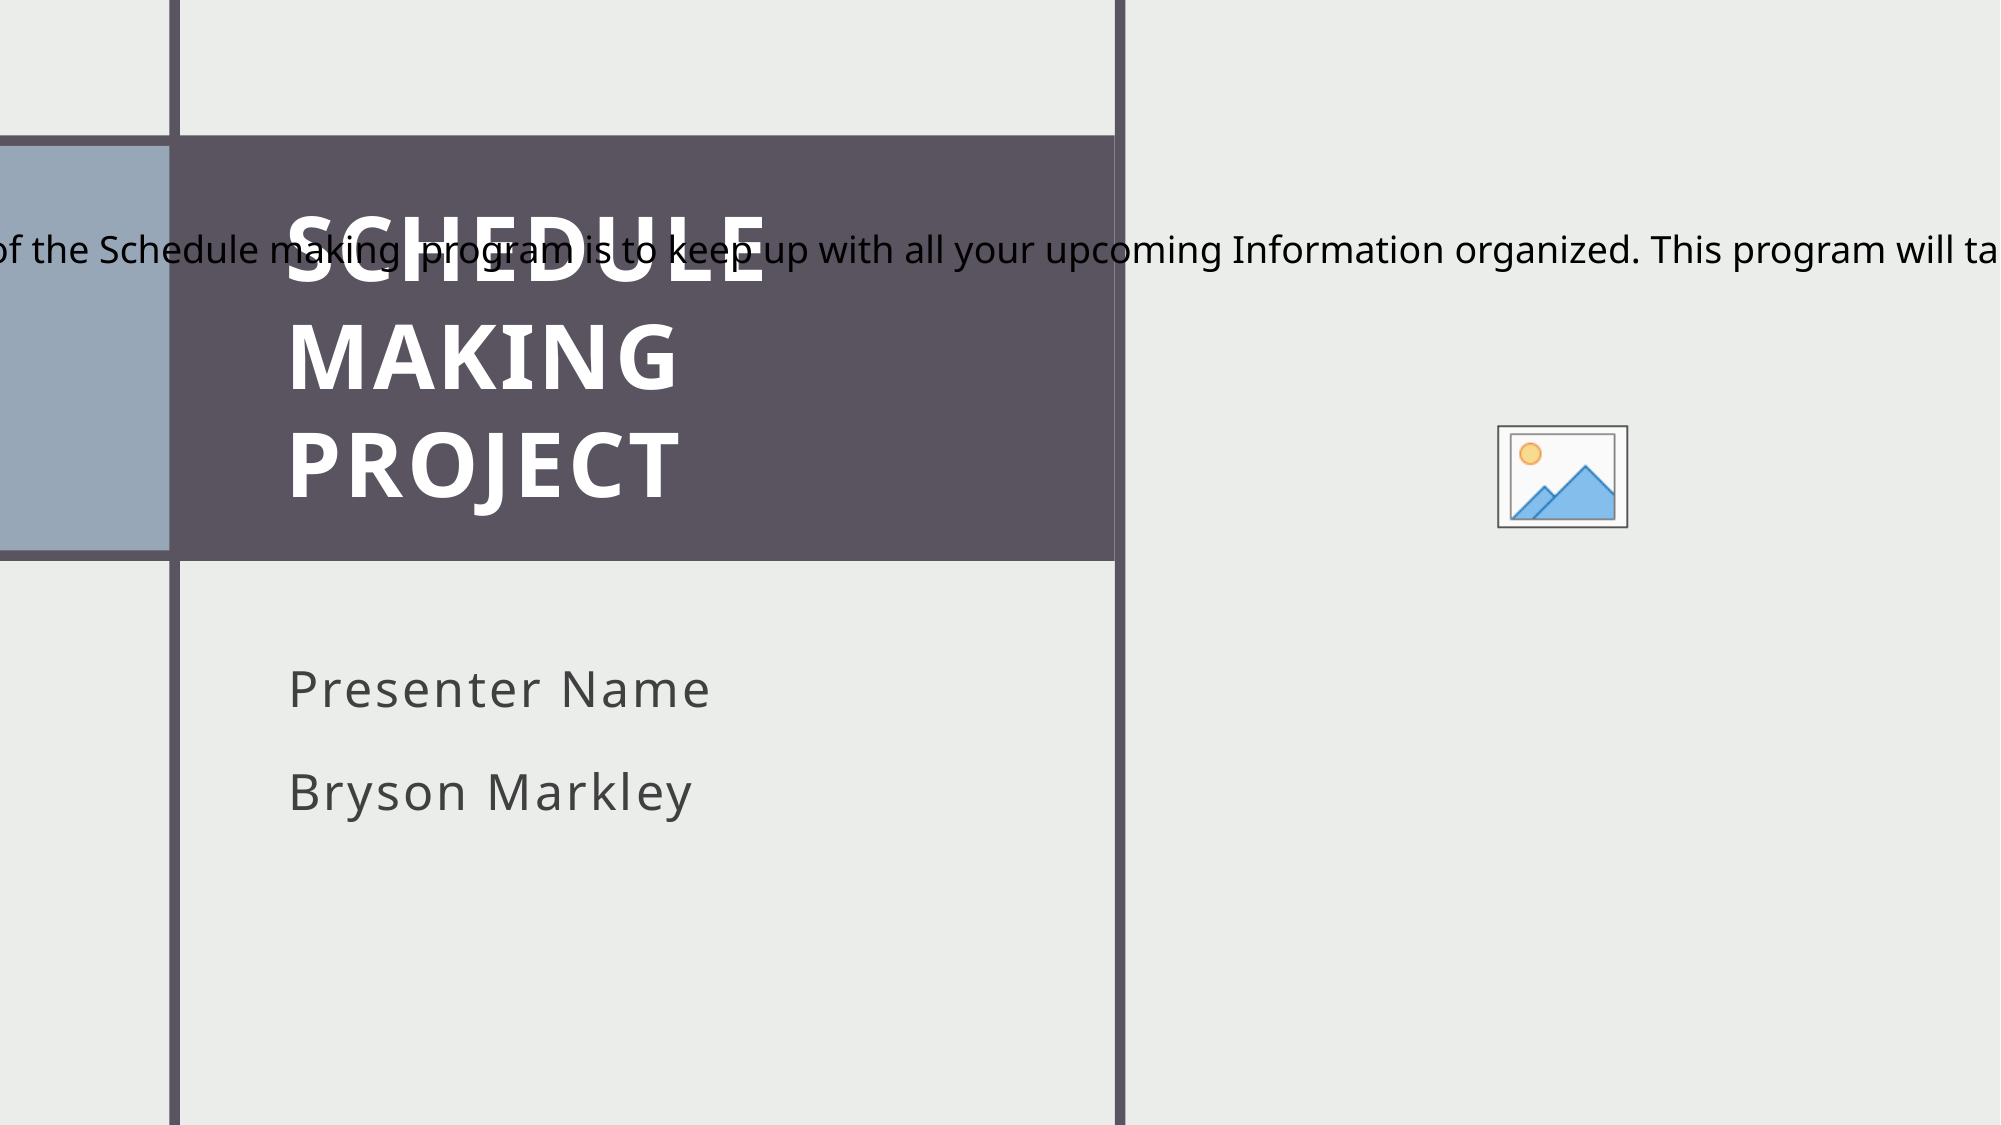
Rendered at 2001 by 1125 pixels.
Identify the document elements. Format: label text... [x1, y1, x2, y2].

picture [1125, 218, 2000, 736]
subtitle Presenter Name Bryson Markley [270, 615, 1088, 879]
title Schedule Making Project [267, 173, 1108, 530]
